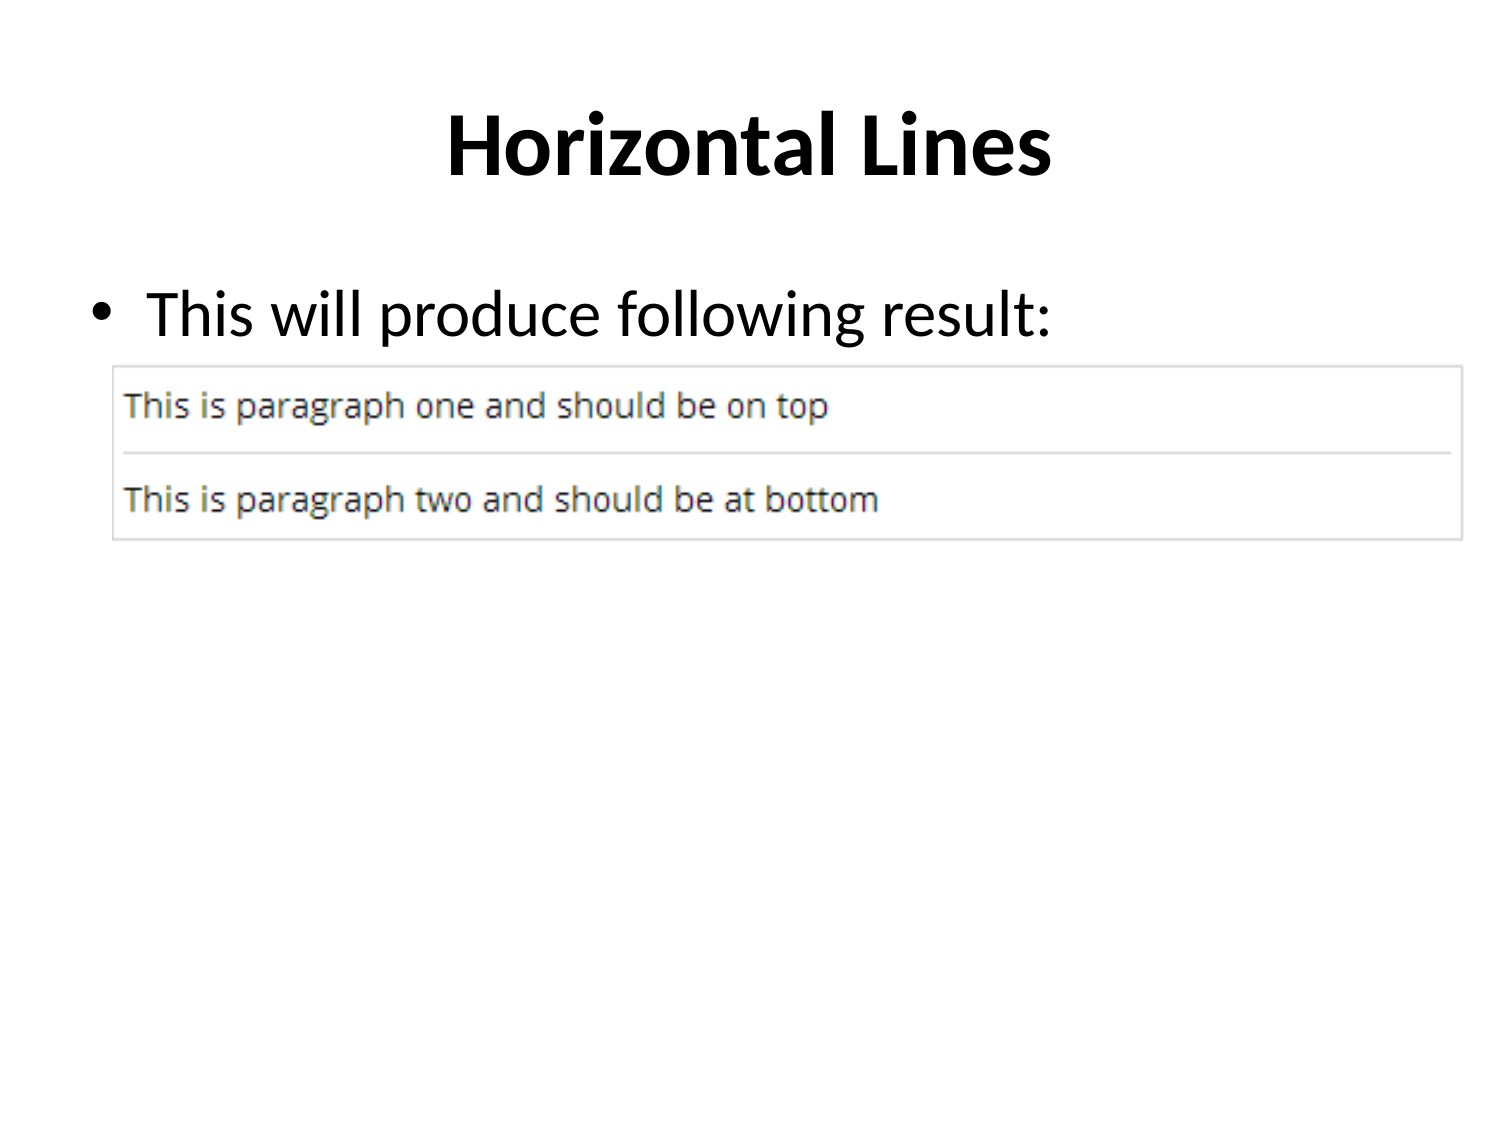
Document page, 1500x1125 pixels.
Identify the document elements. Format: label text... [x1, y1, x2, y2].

title Horizontal Lines [75, 45, 1425, 233]
picture [111, 361, 1472, 551]
list This will produce following result: [75, 262, 1425, 1005]
